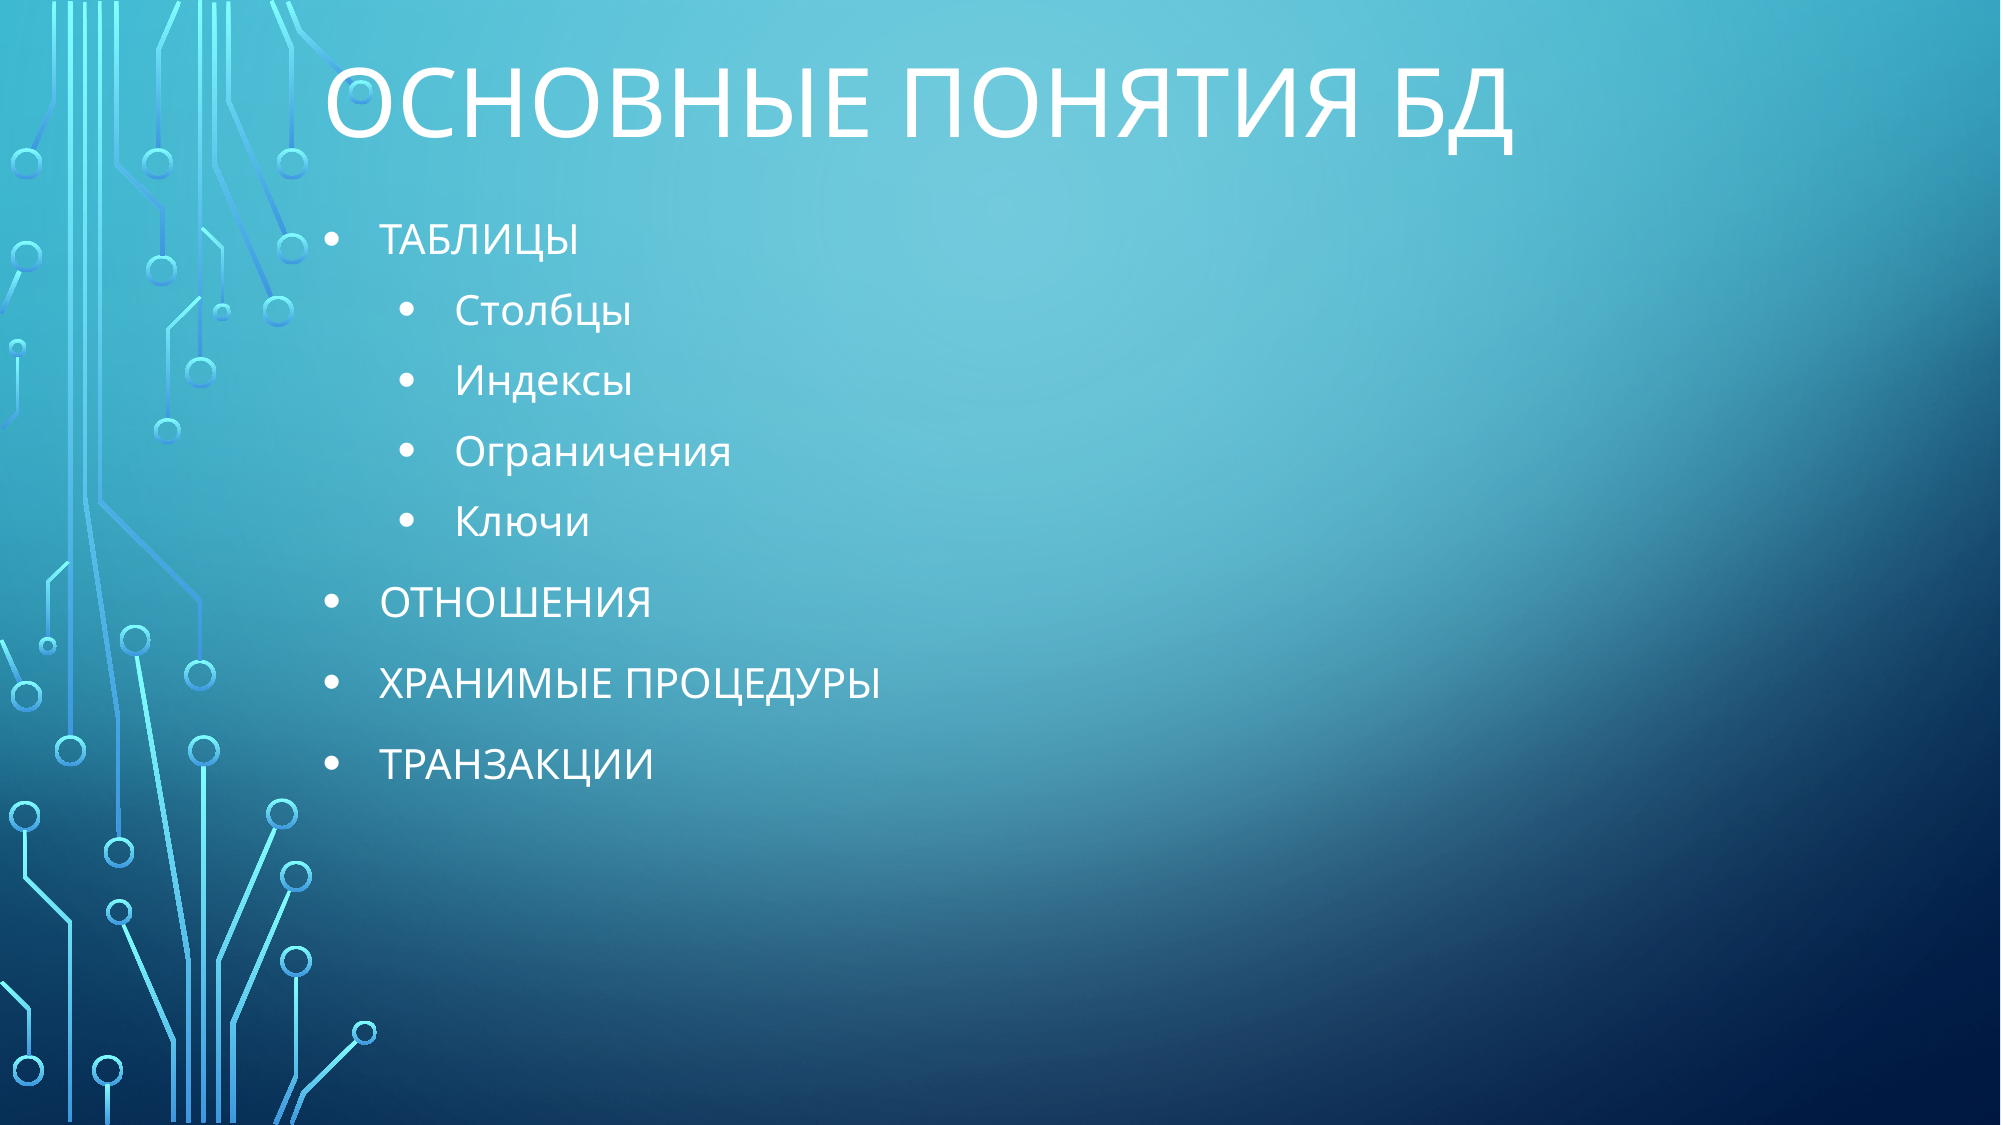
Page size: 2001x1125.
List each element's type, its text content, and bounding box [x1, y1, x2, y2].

title Основные понятия Бд [307, 46, 1750, 166]
subtitle Таблицы Столбцы Индексы Ограничения Ключи Отношения Хранимые процедуры транзакции [307, 195, 1750, 999]
